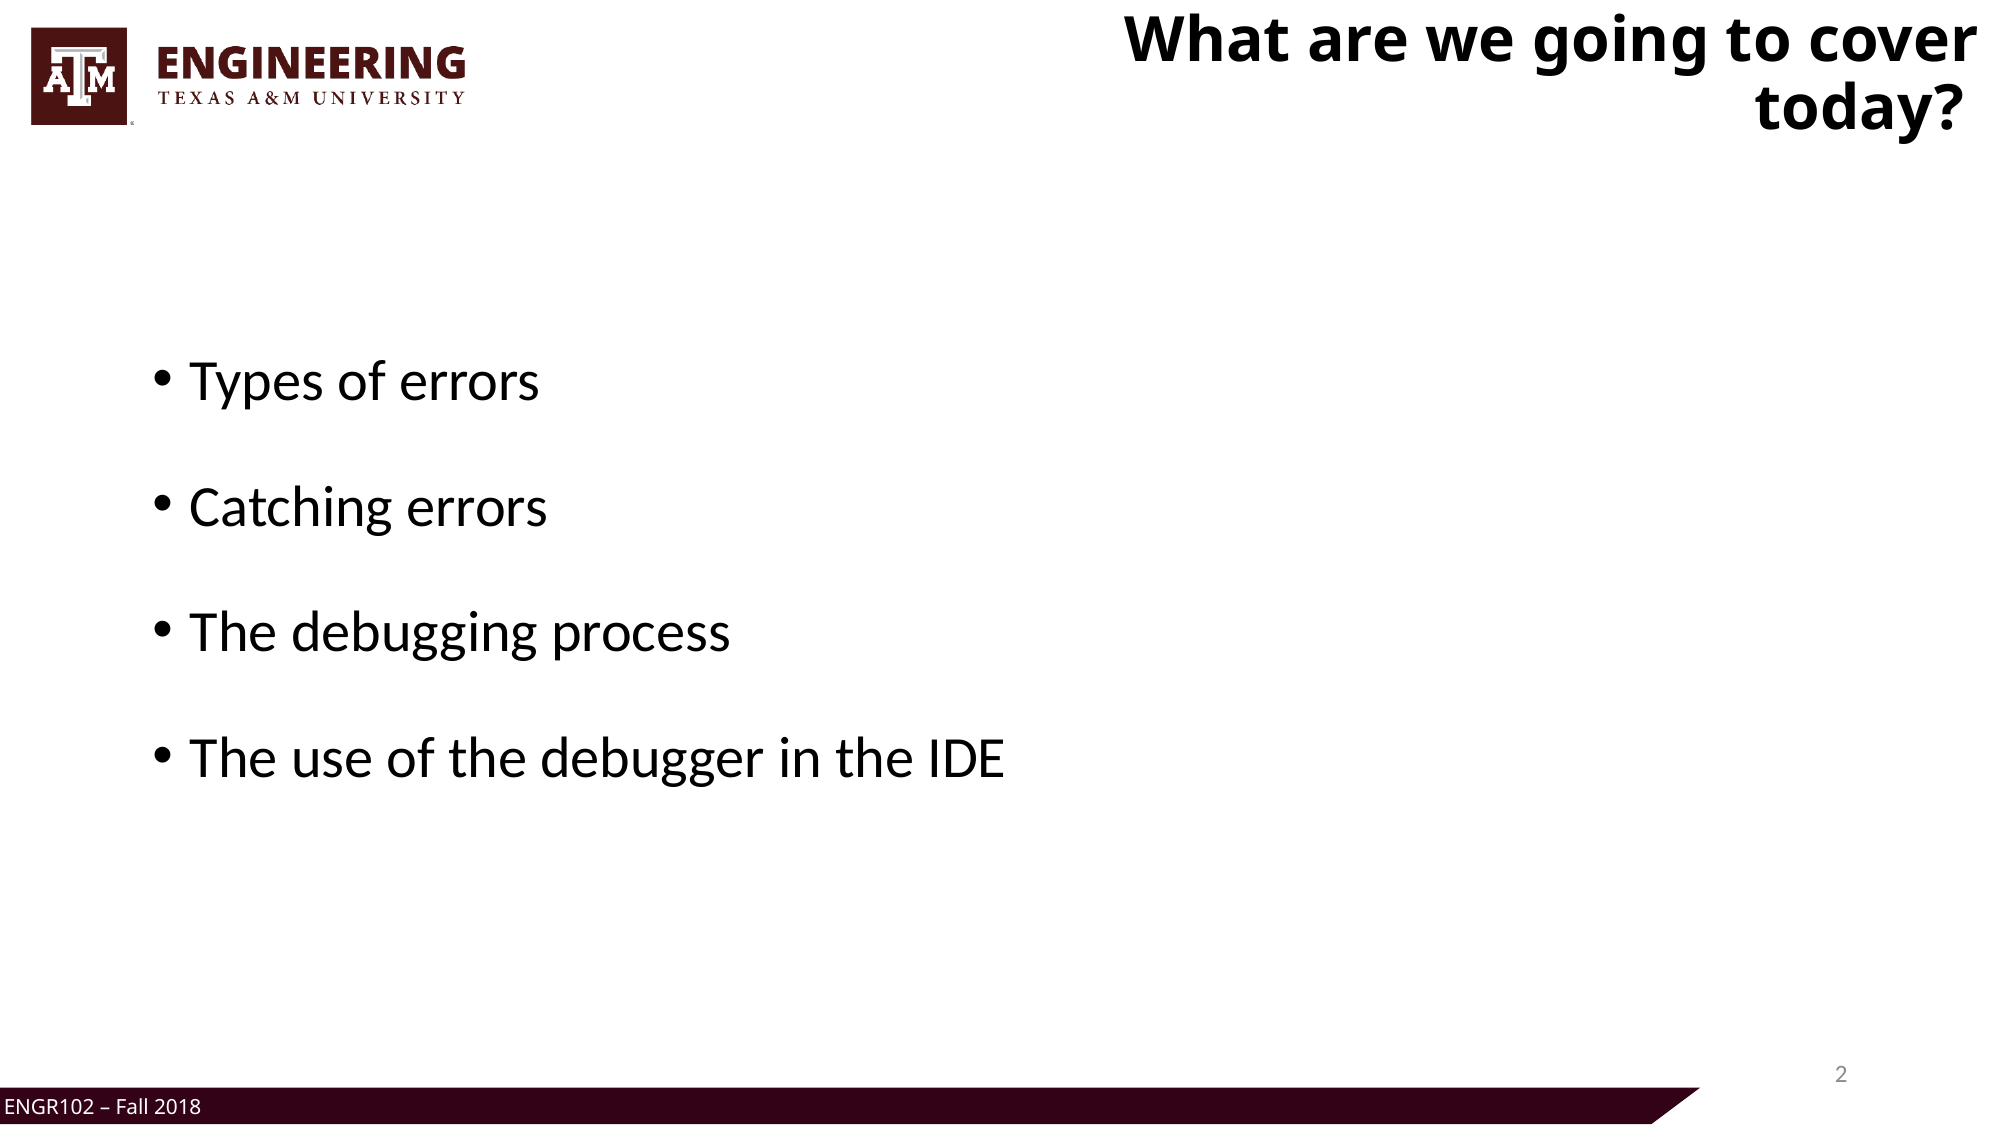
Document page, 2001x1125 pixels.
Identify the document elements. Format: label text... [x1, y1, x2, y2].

picture [24, 21, 474, 130]
slide_number 2 [1412, 1042, 1863, 1103]
list Types of errors Catching errors The debugging process The use of the debugger in the IDE [137, 299, 1863, 1014]
title What are we going to cover today? [895, 0, 1995, 151]
